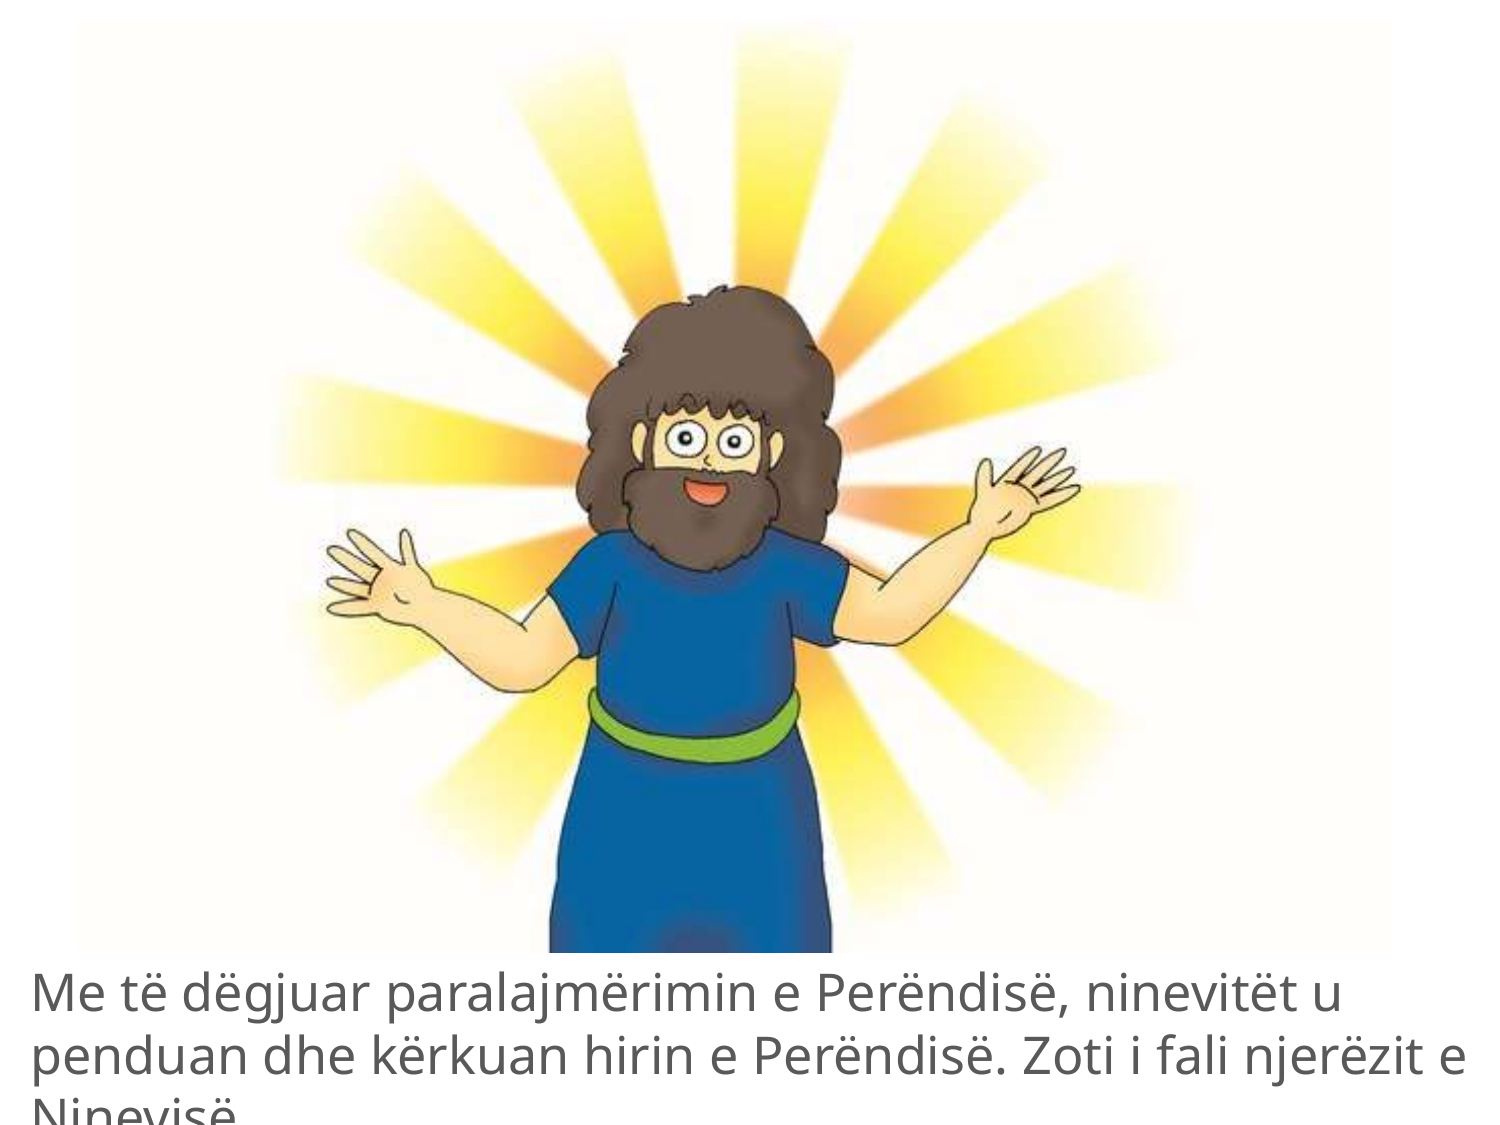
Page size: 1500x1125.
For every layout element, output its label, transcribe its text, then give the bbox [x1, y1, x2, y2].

picture [76, 18, 1394, 953]
text_box Me të dëgjuar paralajmërimin e Perëndisë, ninevitët u penduan dhe kërkuan hirin e Perëndisë. Zoti i fali njerëzit e Ninevisë. [15, 952, 1500, 1125]
